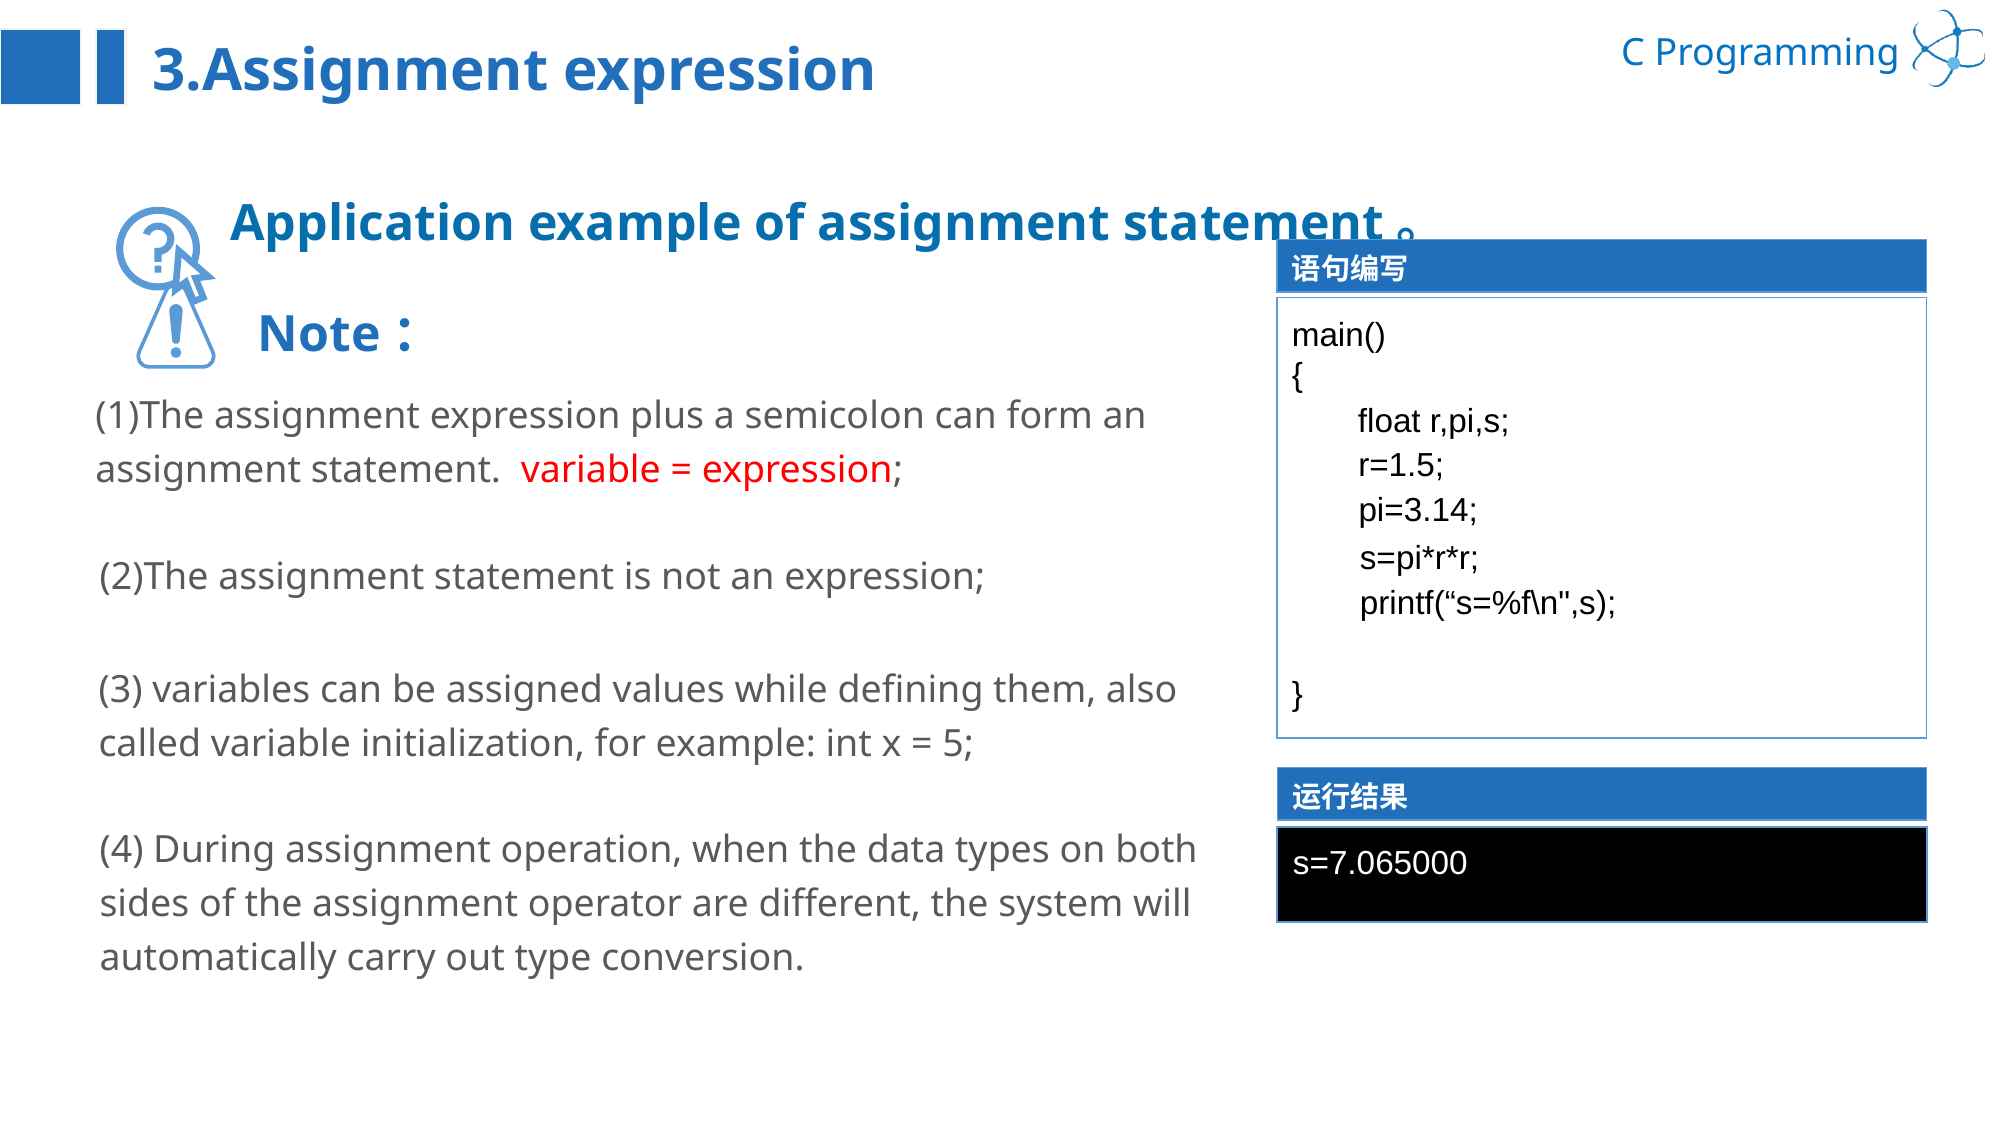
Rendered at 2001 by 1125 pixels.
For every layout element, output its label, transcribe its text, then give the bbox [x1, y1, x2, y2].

text_box [0, 28, 82, 106]
text_box [95, 28, 127, 106]
text_box printf(“s=%f\n",s); [1345, 584, 1806, 629]
picture [1828, 1, 2000, 94]
text_box [1277, 297, 1927, 738]
text_box (1)The assignment expression plus a semicolon can form an assignment statement. variable = expression; [80, 374, 1278, 497]
text_box pi=3.14; [1343, 491, 1805, 536]
text_box [116, 206, 217, 305]
text_box Note： [242, 282, 845, 370]
text_box [136, 282, 216, 369]
text_box float r,pi,s; [1343, 391, 1804, 435]
text_box 3.Assignment expression [137, 25, 973, 110]
text_box (3) variables can be assigned values while defining them, also called variable initialization, for example: int x = 5; [83, 648, 1272, 772]
text_box s=pi*r*r; [1345, 529, 1806, 584]
text_box [1277, 827, 1927, 923]
text_box [1277, 767, 1927, 820]
text_box r=1.5; [1343, 435, 1805, 491]
text_box (2)The assignment statement is not an expression; [84, 535, 1272, 605]
text_box main() { } [1277, 305, 1803, 720]
text_box Application example of assignment statement。 [215, 170, 2000, 258]
text_box (4) During assignment operation, when the data types on both sides of the assignment operator are different, the system will automatically carry out type conversion. [84, 808, 1259, 986]
text_box [1277, 239, 1927, 292]
text_box 语句编写 [1277, 243, 1427, 293]
text_box 运行结果 [1277, 771, 1428, 822]
text_box s=7.065000 [1268, 833, 1848, 889]
